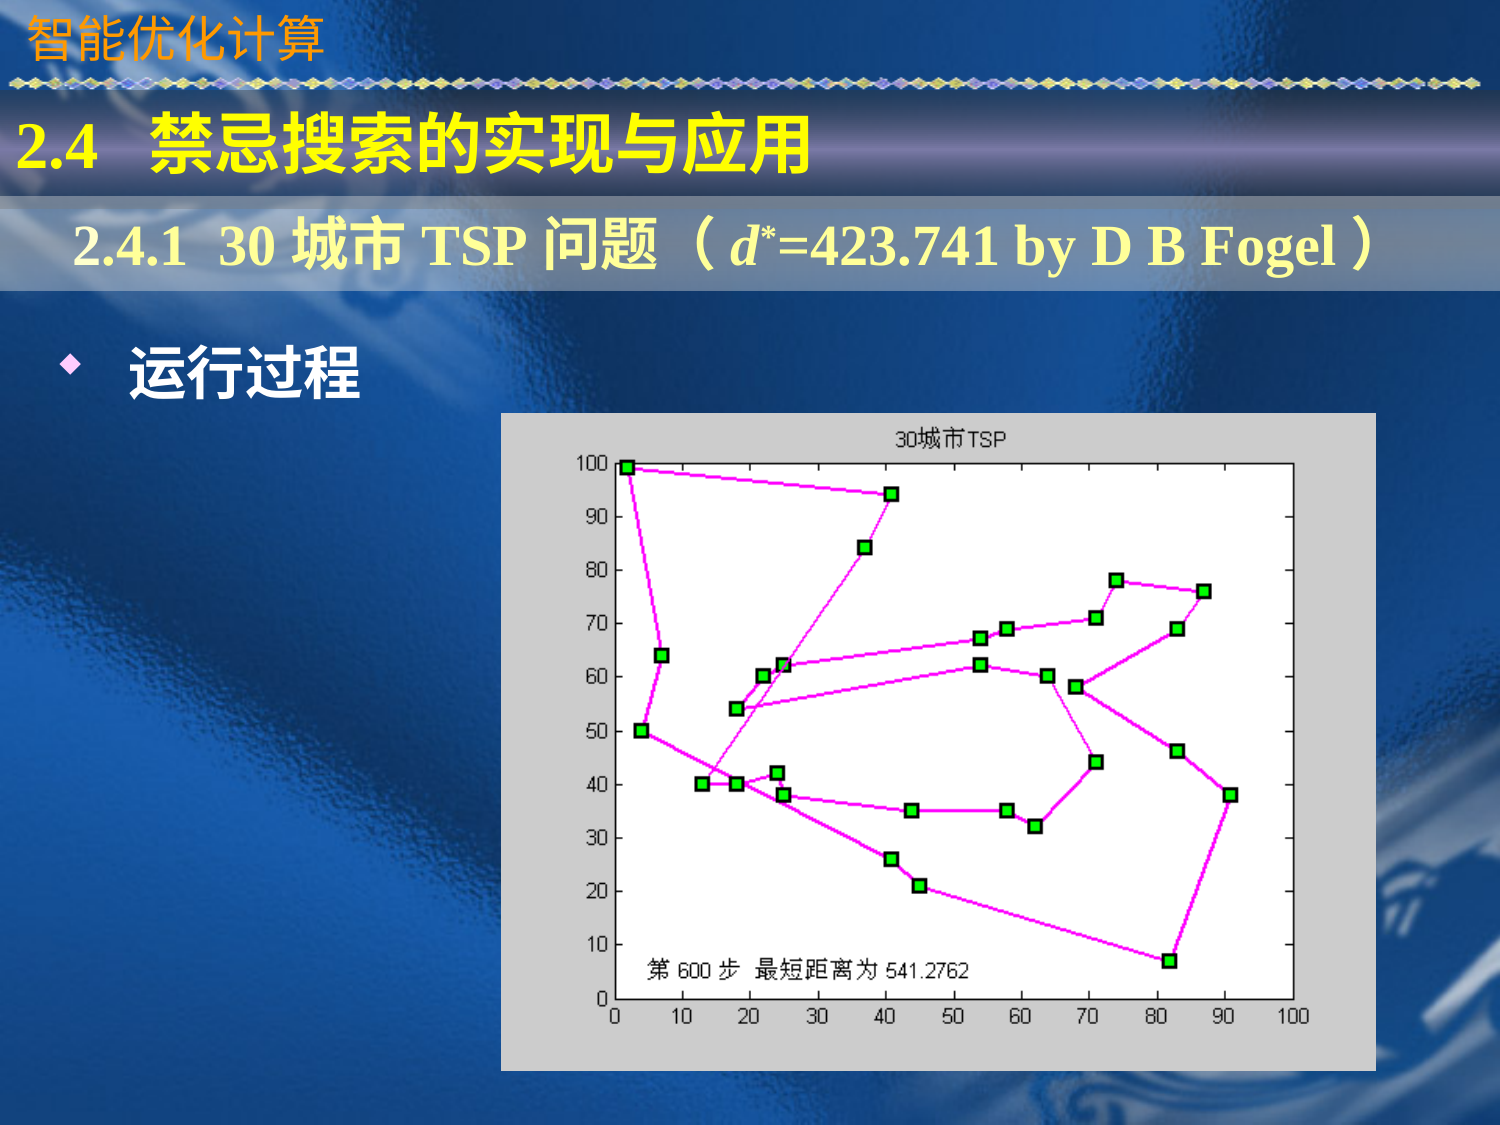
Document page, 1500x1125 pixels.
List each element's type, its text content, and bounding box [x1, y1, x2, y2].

slide_number [1074, 1024, 1451, 1103]
list 2.4 禁忌搜索的实现与应用 [0, 92, 1500, 196]
picture [0, 0, 1500, 91]
text_box 2.4.1 30城市TSP问题（d*=423.741 by D B Fogel） [0, 196, 1500, 291]
text_box 运行过程 [41, 314, 1443, 1094]
picture [0, 291, 1500, 1125]
text_box 智能优化计算 [11, 0, 620, 75]
